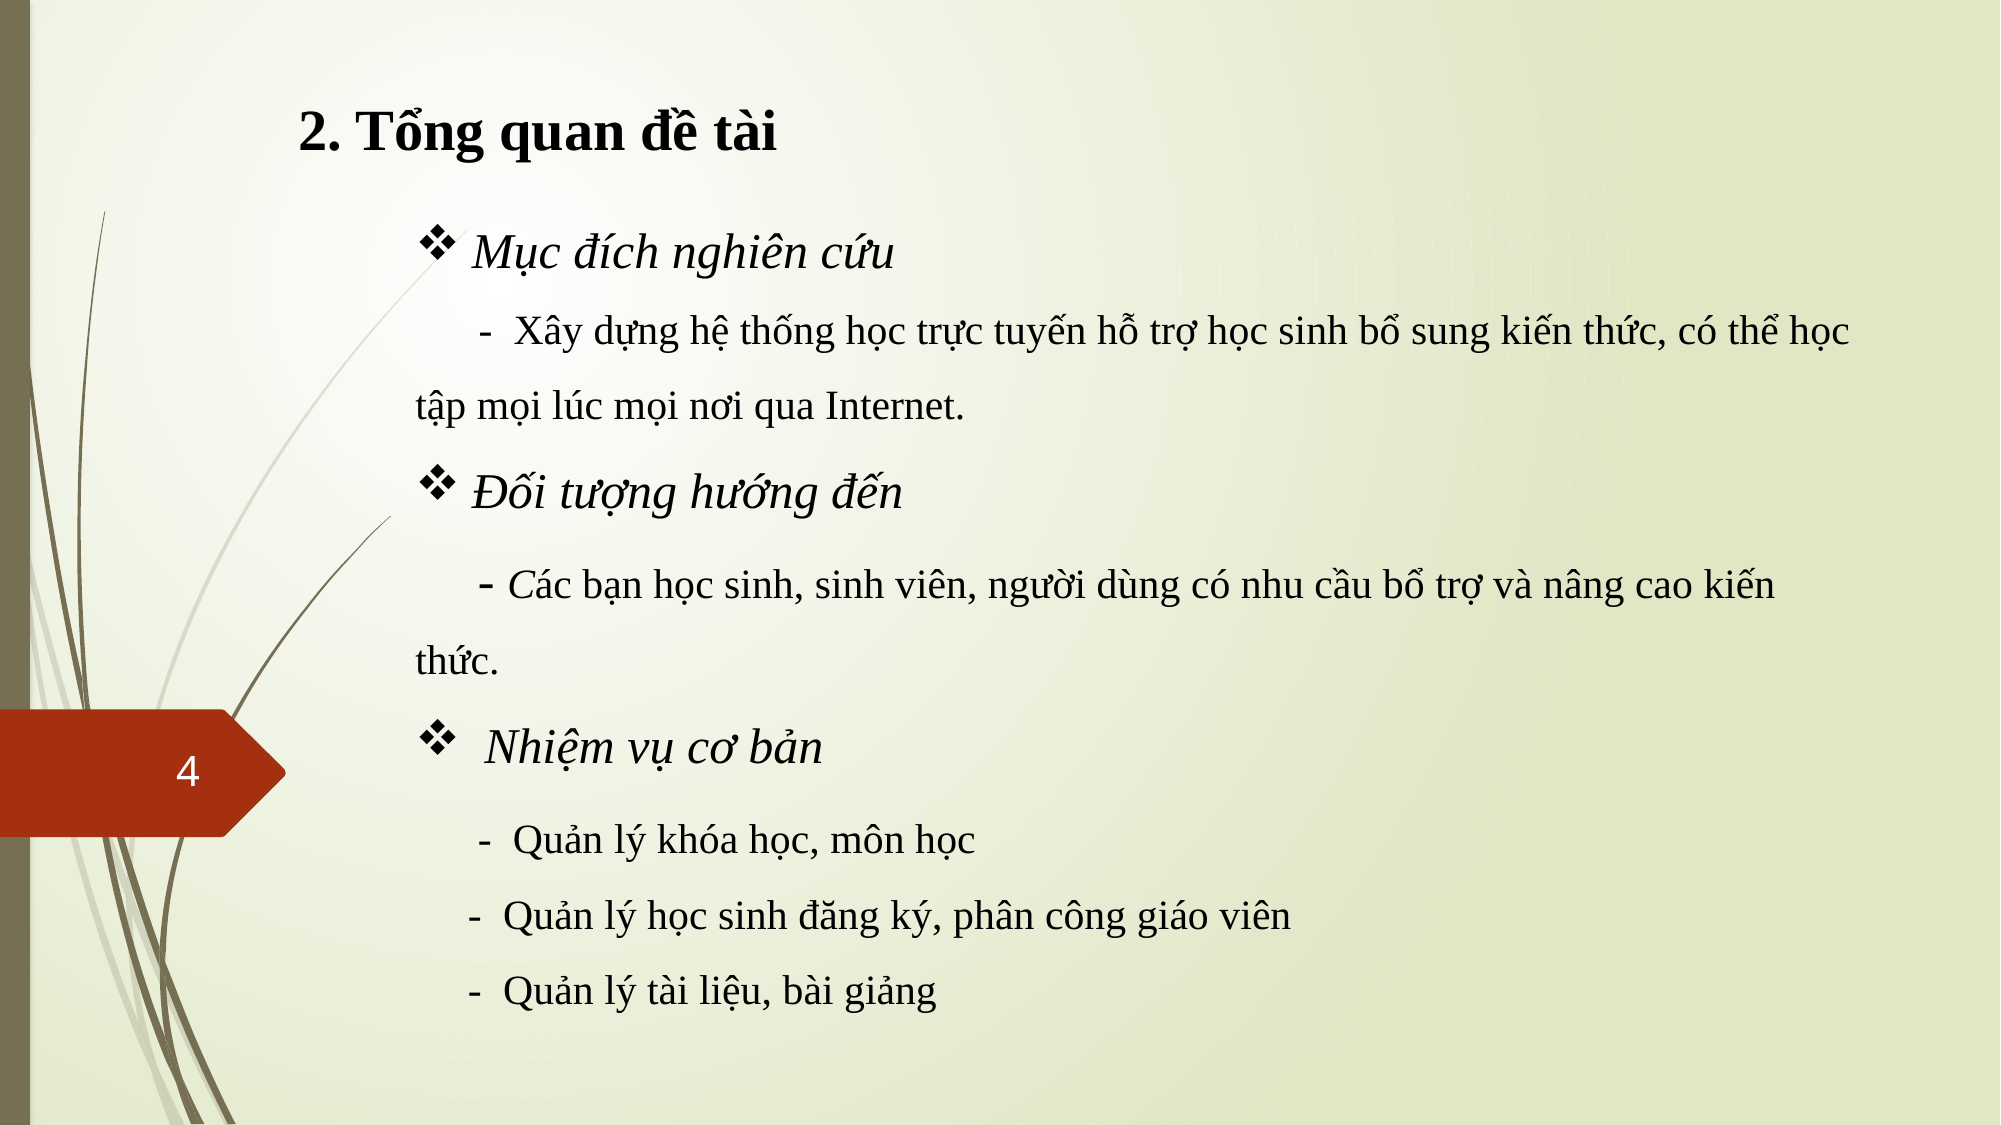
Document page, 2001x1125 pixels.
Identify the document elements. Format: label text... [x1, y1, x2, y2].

text_box 2. Tổng quan đề tài [272, 84, 804, 170]
text_box Mục đích nghiên cứu - Xây dựng hệ thống học trực tuyến hỗ trợ học sinh bổ sung kiến thức, có thể học tập mọi lúc mọi nơi qua Internet. Đối tượng hướng đến - Các bạn học sinh, sinh viên, người dùng có nhu cầu bổ trợ và nâng cao kiến thức. Nhiệm vụ cơ bản - Quản lý khóa học, môn học - Quản lý học sinh đăng ký, phân công giáo viên - Quản lý tài liệu, bài giảng [400, 180, 1883, 1021]
slide_number 4 [87, 743, 216, 803]
